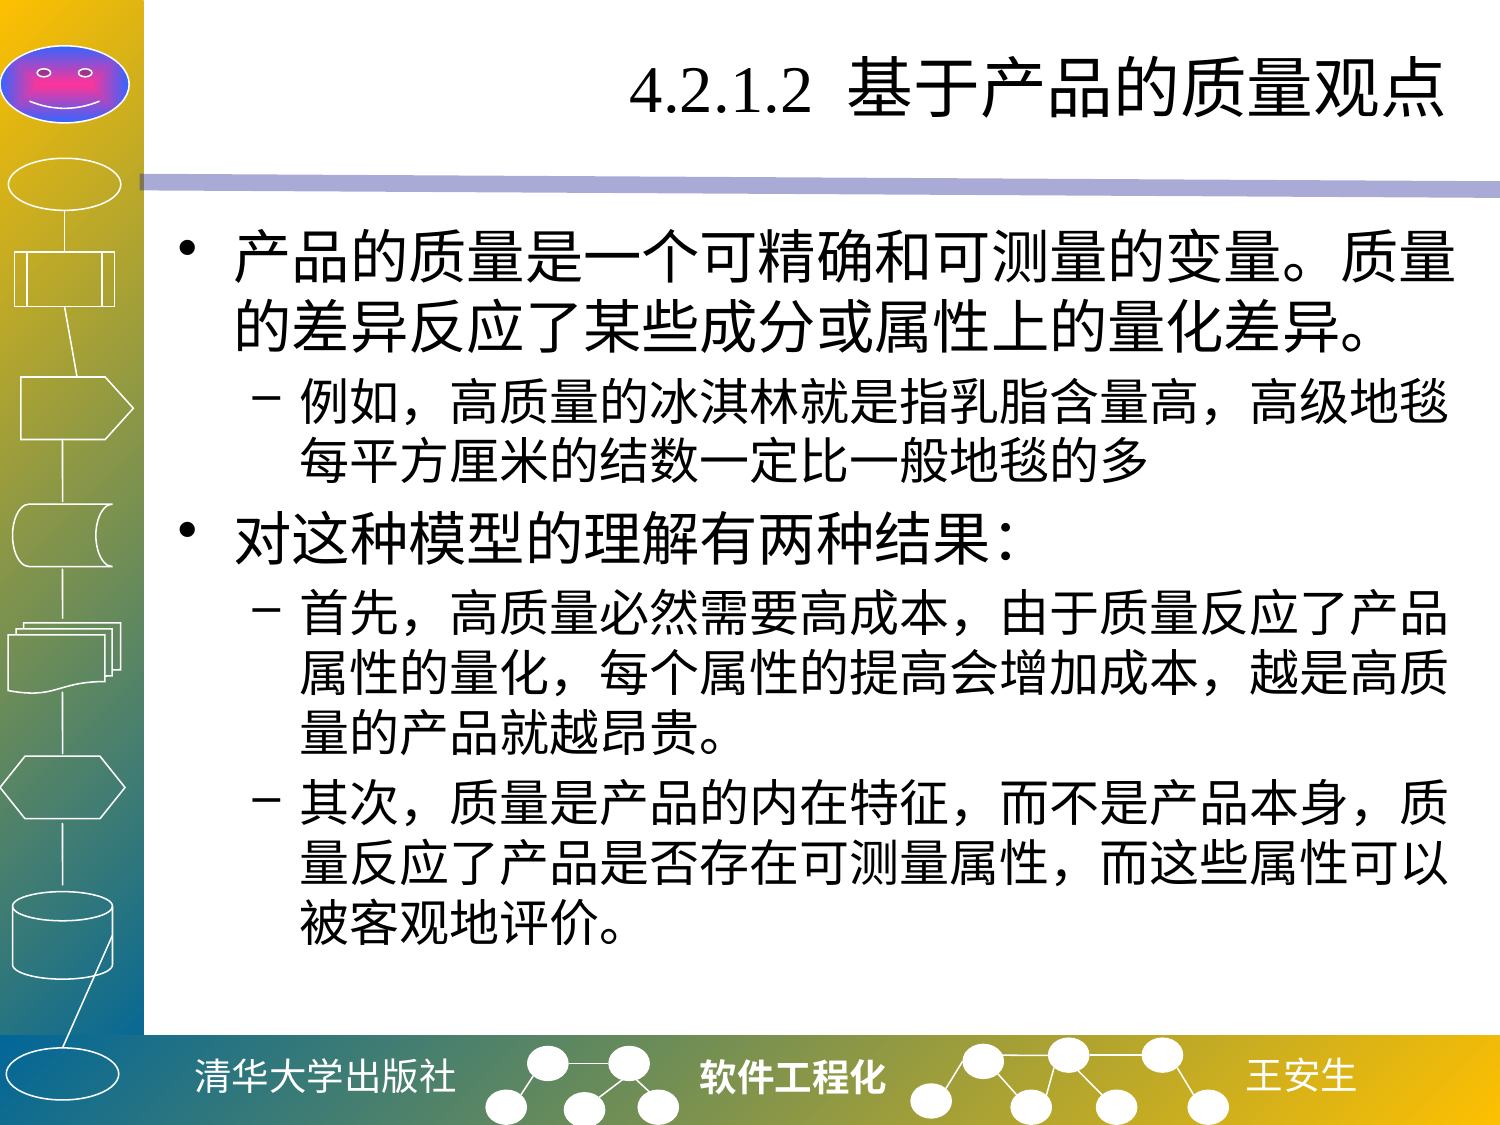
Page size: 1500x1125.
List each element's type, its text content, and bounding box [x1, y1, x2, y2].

list 产品的质量是一个可精确和可测量的变量。质量的差异反应了某些成分或属性上的量化差异。 例如，高质量的冰淇林就是指乳脂含量高，高级地毯每平方厘米的结数一定比一般地毯的多 对这种模型的理解有两种结果： 首先，高质量必然需要高成本，由于质量反应了产品属性的量化，每个属性的提高会增加成本，越是高质量的产品就越昂贵。 其次，质量是产品的内在特征，而不是产品本身，质量反应了产品是否存在可测量属性，而这些属性可以被客观地评价。 [162, 212, 1476, 1017]
title 4.2.1.2 基于产品的质量观点 [187, 24, 1463, 147]
